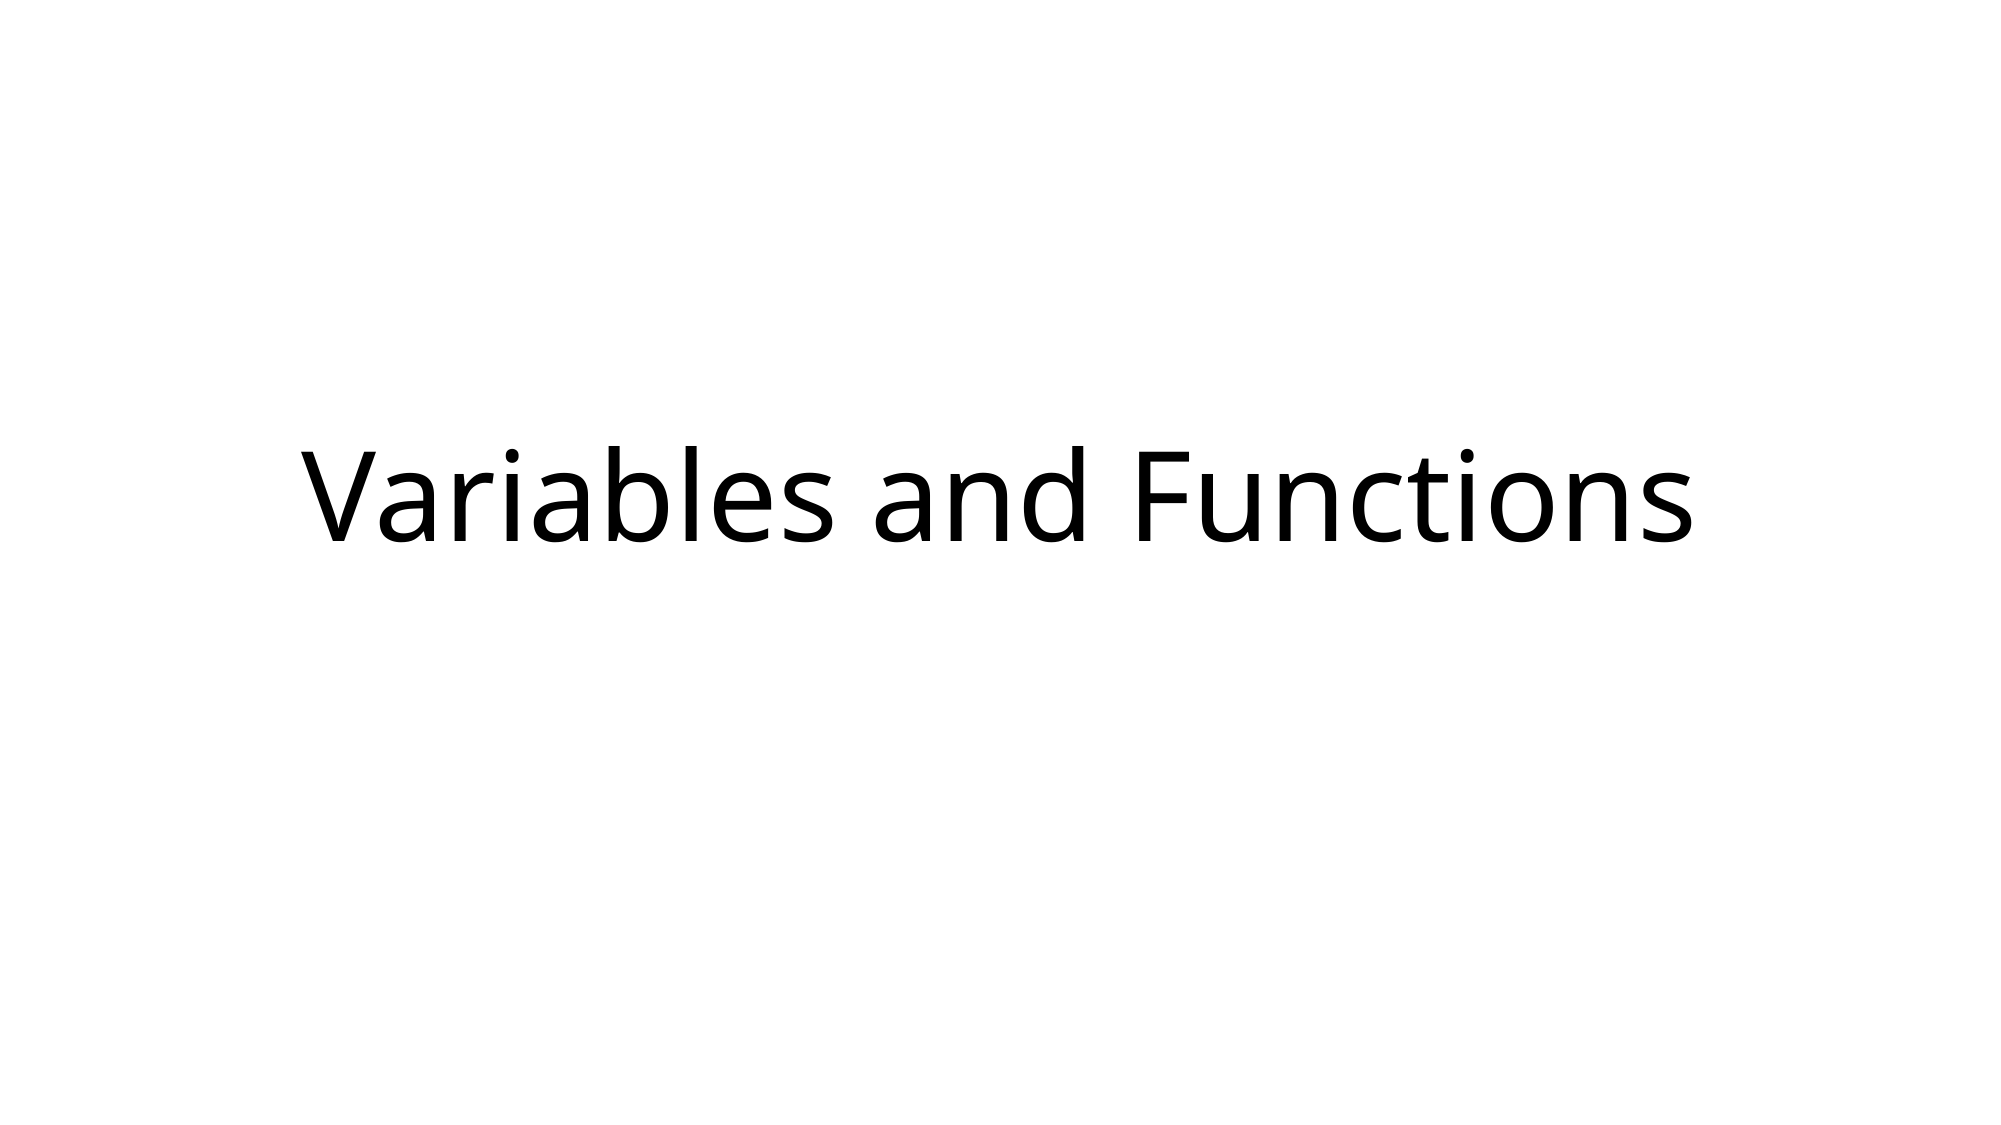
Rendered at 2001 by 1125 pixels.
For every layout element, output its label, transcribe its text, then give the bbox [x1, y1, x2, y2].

title Variables and Functions [249, 184, 1750, 576]
